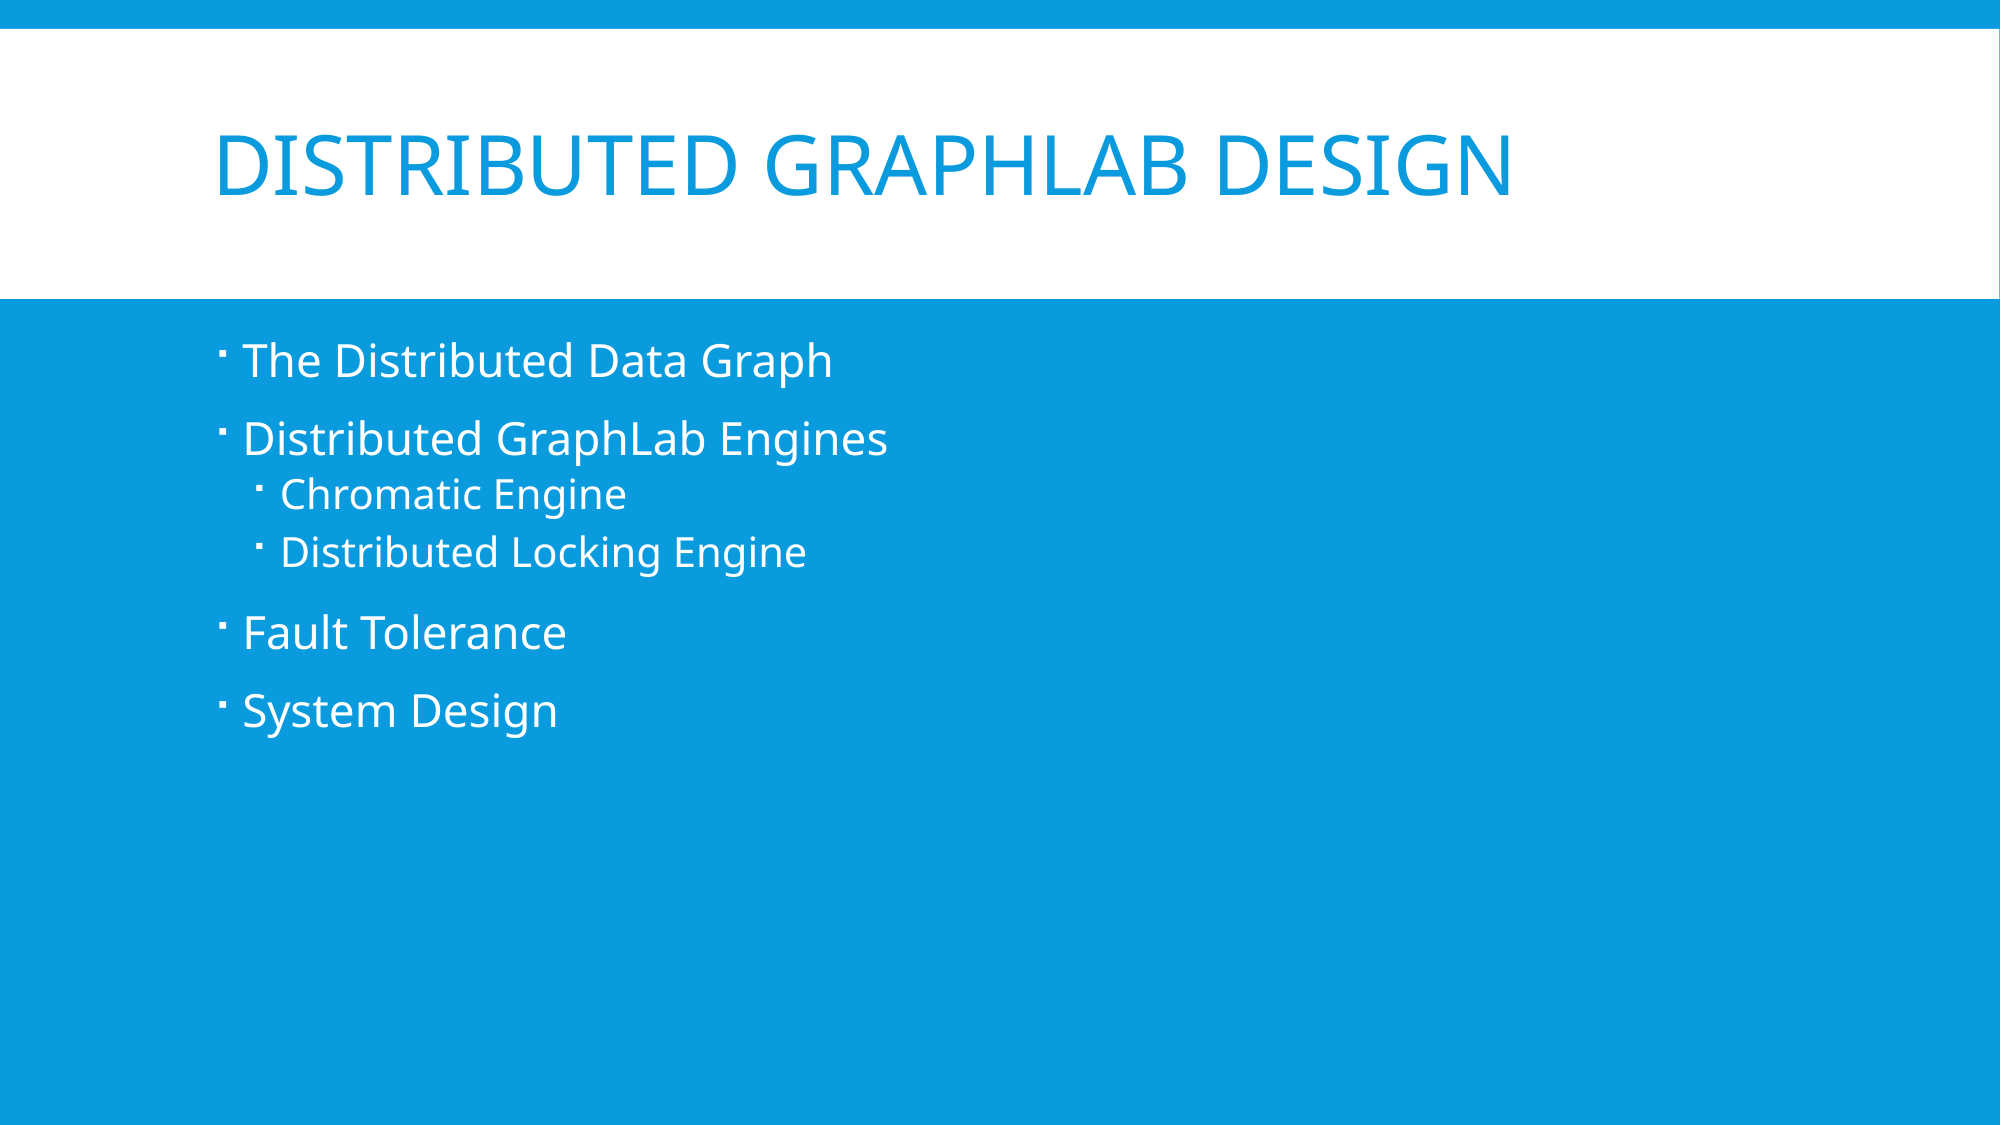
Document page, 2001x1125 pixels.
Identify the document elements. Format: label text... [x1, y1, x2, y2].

list The Distributed Data Graph Distributed GraphLab Engines Chromatic Engine Distributed Locking Engine Fault Tolerance System Design [197, 329, 1803, 1020]
title Distributed GraphLab Design [197, 46, 1803, 295]
